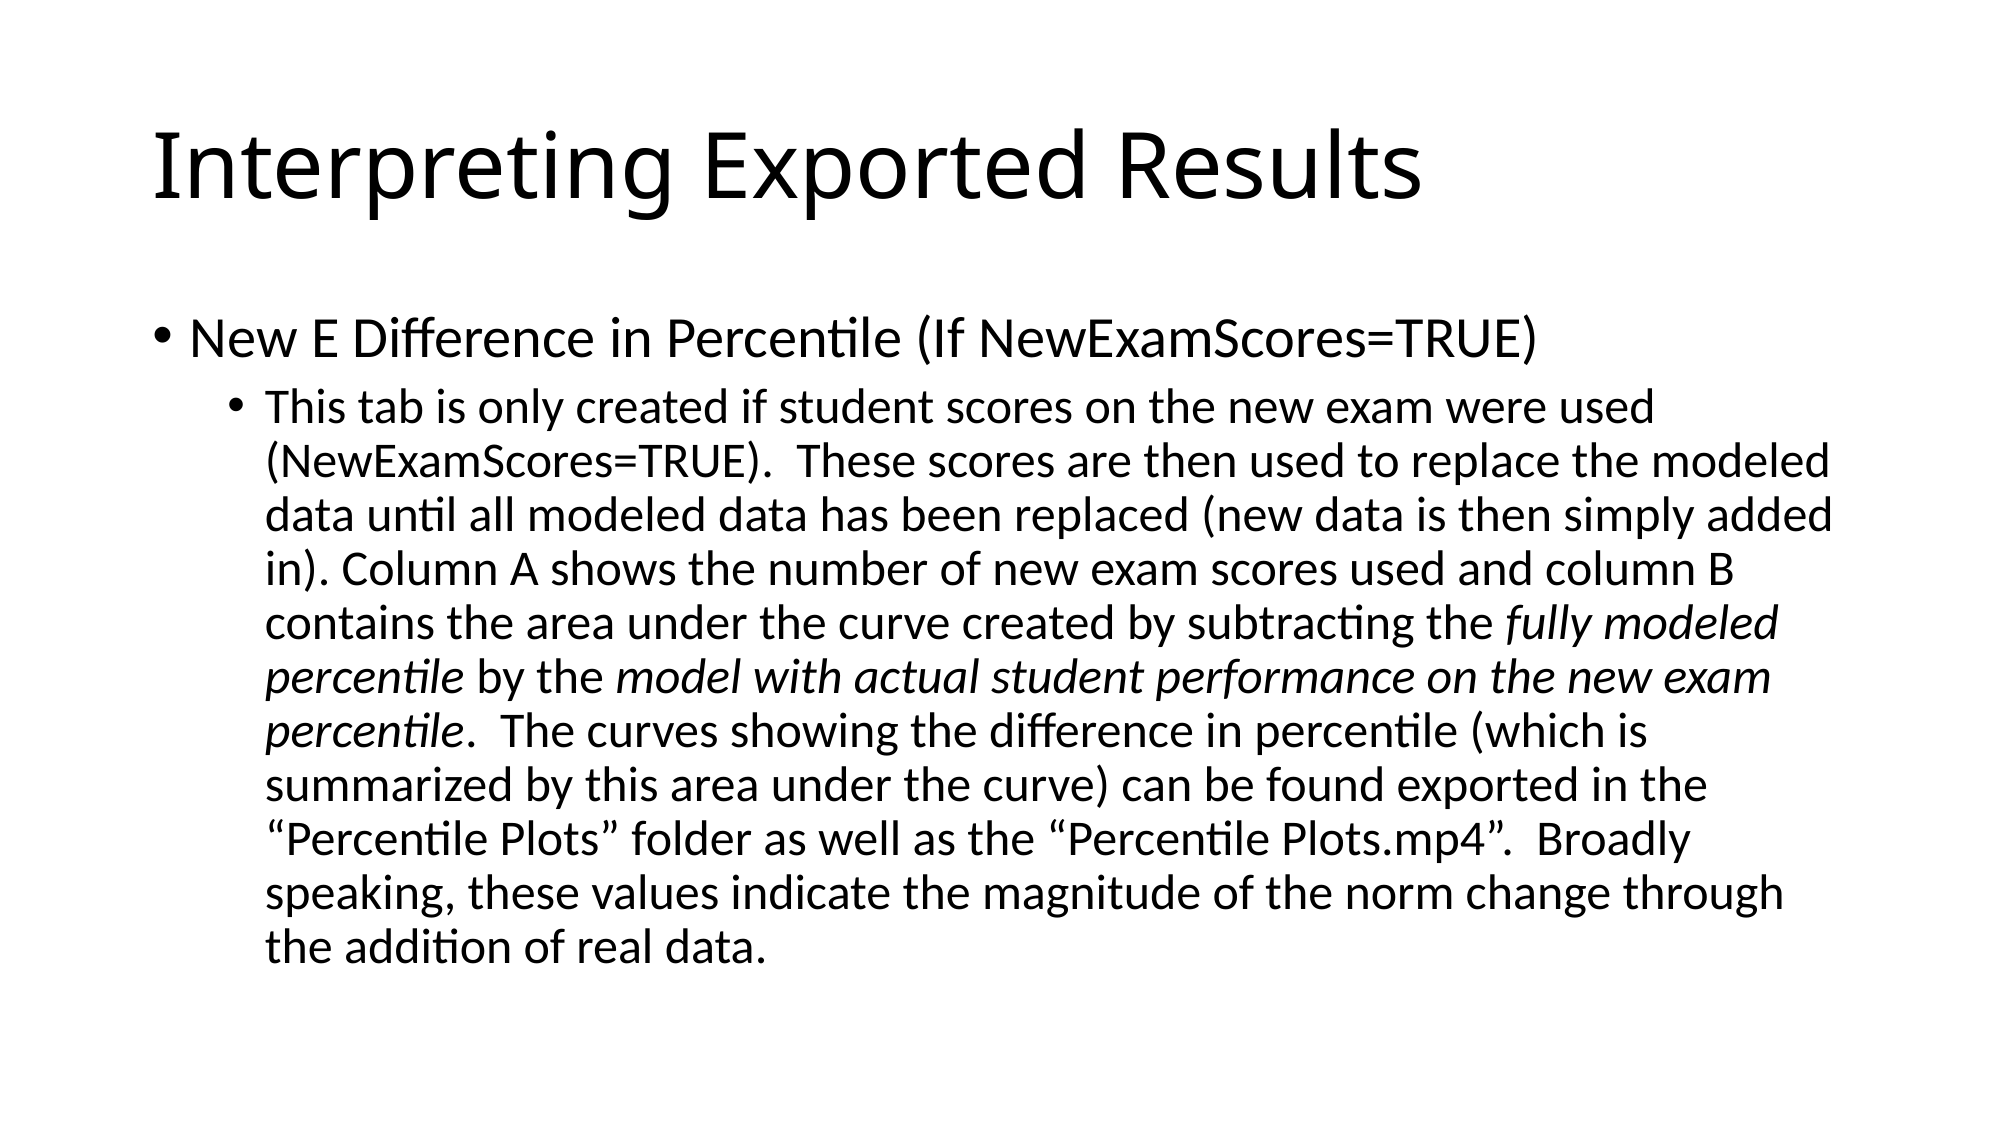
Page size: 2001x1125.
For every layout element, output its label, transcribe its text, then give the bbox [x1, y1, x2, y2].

list New E Difference in Percentile (If NewExamScores=TRUE) This tab is only created if student scores on the new exam were used (NewExamScores=TRUE). These scores are then used to replace the modeled data until all modeled data has been replaced (new data is then simply added in). Column A shows the number of new exam scores used and column B contains the area under the curve created by subtracting the fully modeled percentile by the model with actual student performance on the new exam percentile. The curves showing the difference in percentile (which is summarized by this area under the curve) can be found exported in the “Percentile Plots” folder as well as the “Percentile Plots.mp4”. Broadly speaking, these values indicate the magnitude of the norm change through the addition of real data. [137, 299, 1863, 1014]
title Interpreting Exported Results [137, 59, 1863, 278]
